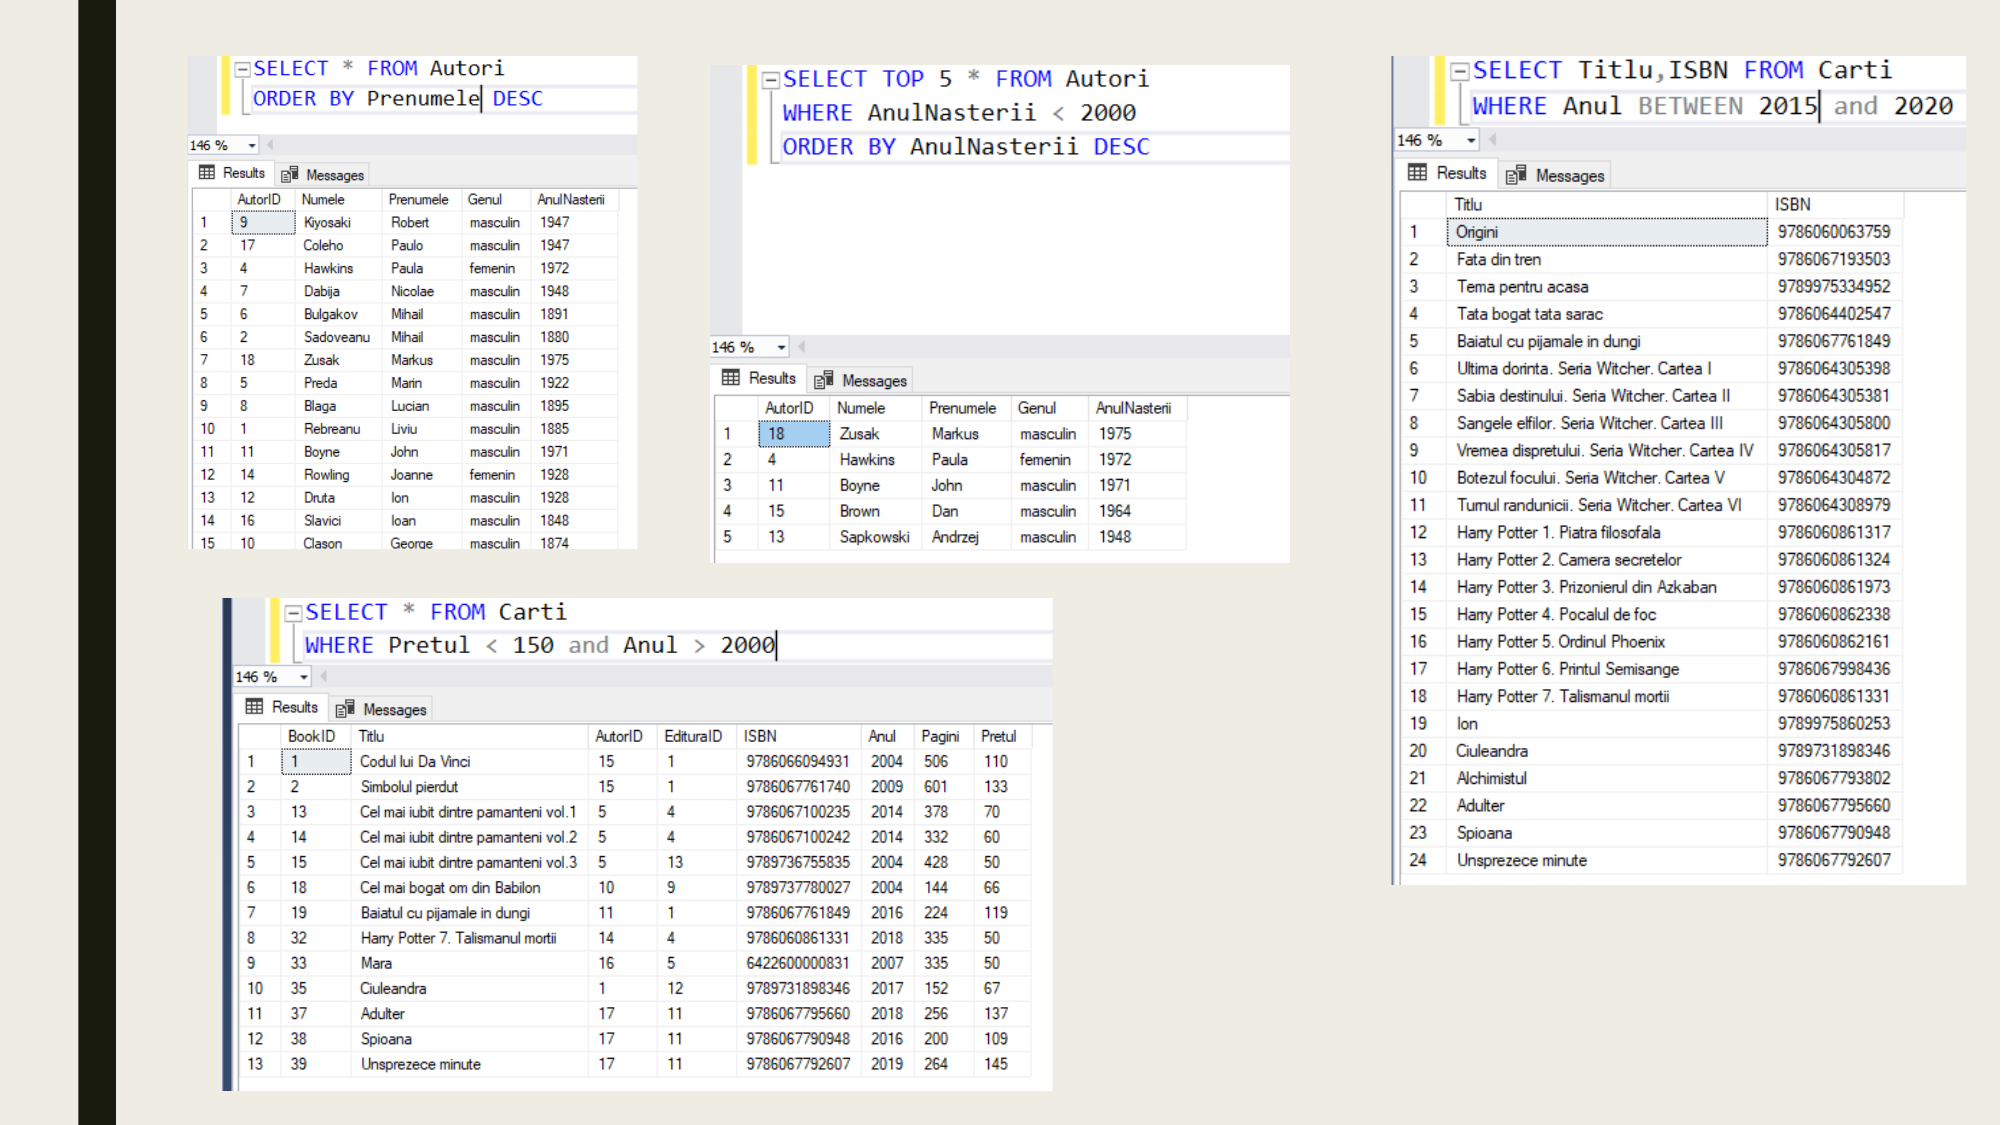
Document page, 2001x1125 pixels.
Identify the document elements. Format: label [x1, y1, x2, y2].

picture [222, 598, 1053, 1091]
picture [710, 65, 1290, 563]
picture [1391, 56, 1967, 885]
list [187, 56, 638, 549]
